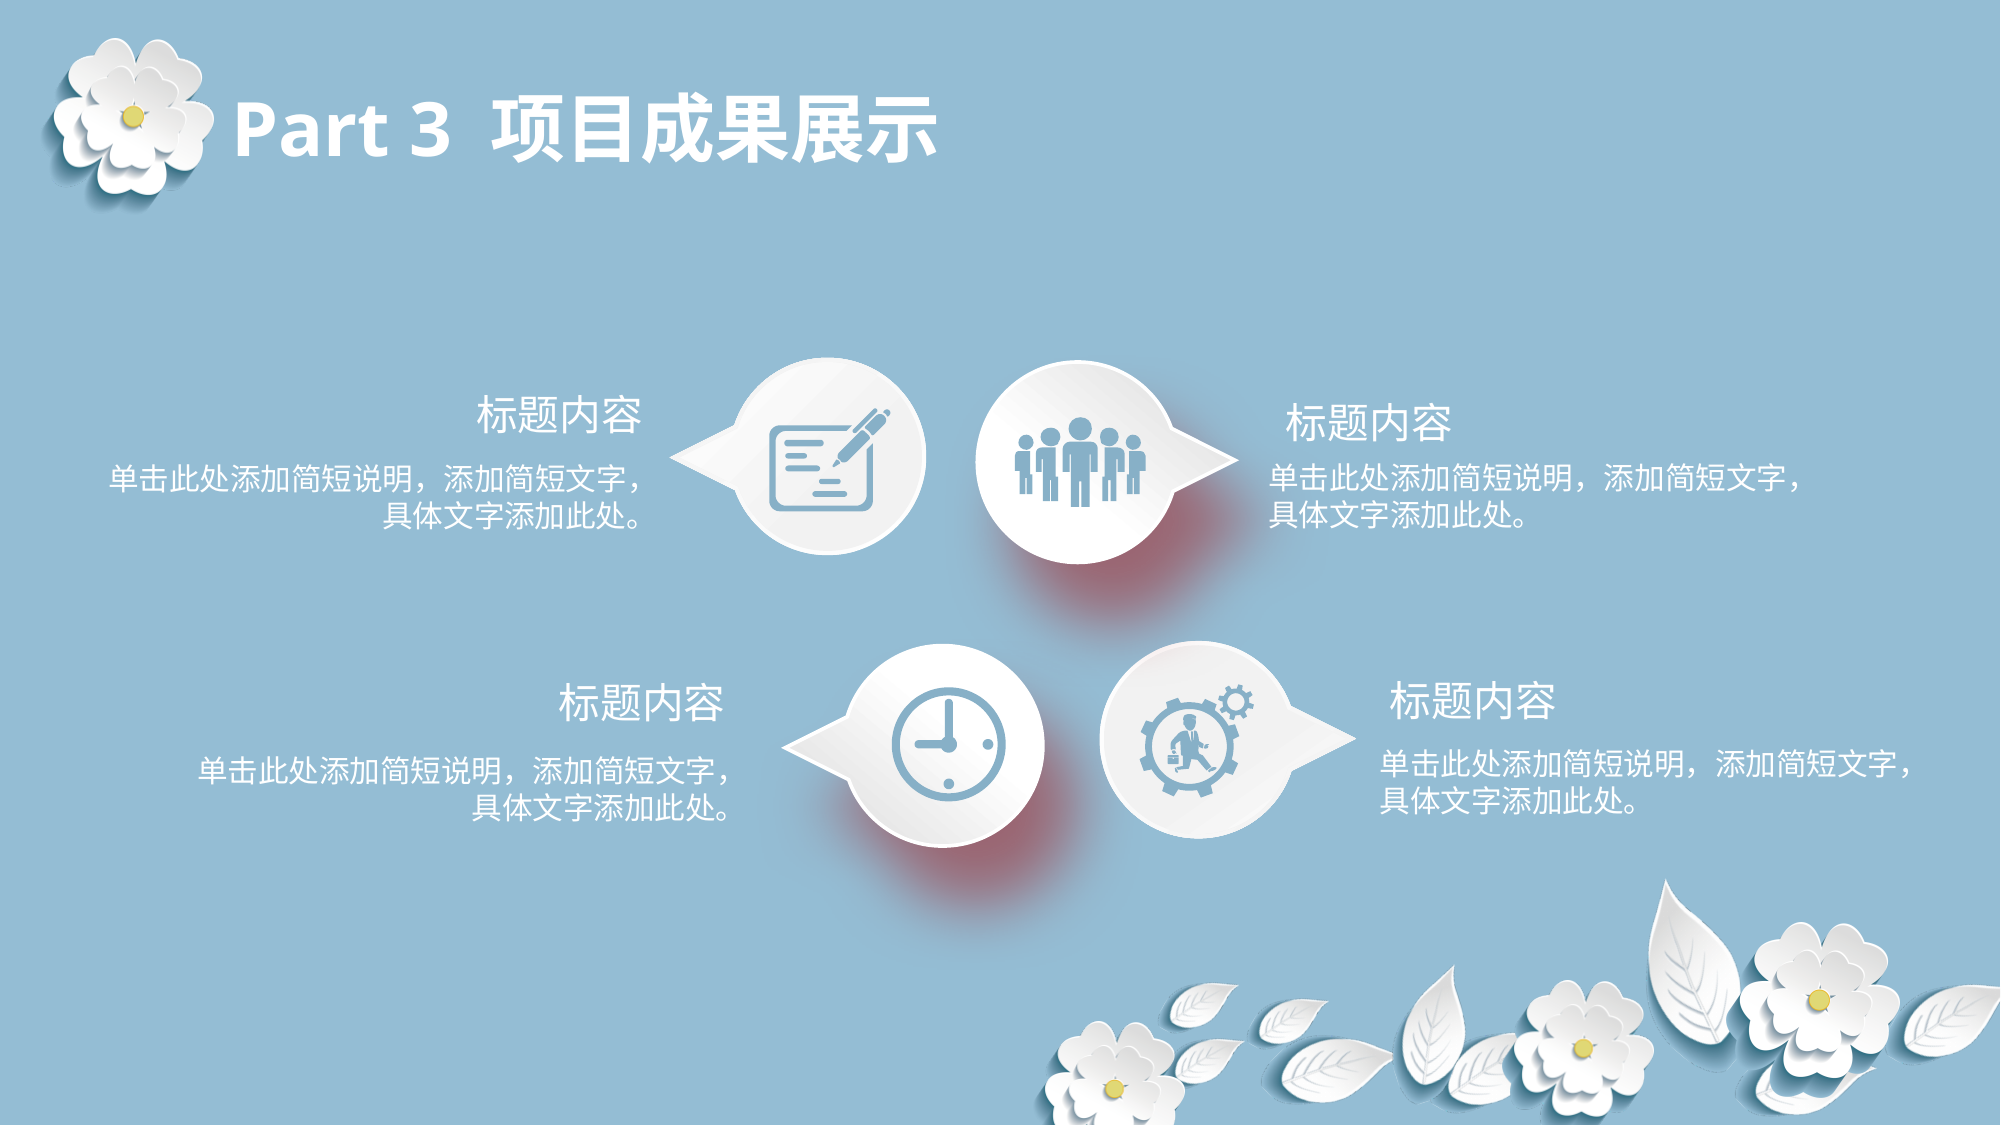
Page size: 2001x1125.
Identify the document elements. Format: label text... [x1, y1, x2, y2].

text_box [1129, 611, 1327, 868]
text_box 标题内容 [543, 669, 741, 735]
text_box [1035, 427, 1061, 502]
text_box [891, 687, 1006, 802]
text_box [782, 644, 1044, 848]
text_box 标题内容 [1375, 666, 1572, 732]
text_box [1125, 434, 1141, 450]
text_box [1018, 434, 1034, 450]
text_box 单击此处添加简短说明，添加简短文字， 具体文字添加此处。 [182, 745, 761, 834]
text_box 标题内容 [1270, 389, 1468, 452]
text_box [976, 360, 1238, 564]
text_box 单击此处添加简短说明，添加简短文字， 具体文字添加此处。 [93, 452, 672, 541]
text_box [1062, 417, 1098, 507]
picture [40, 38, 214, 215]
picture [1033, 958, 1244, 1125]
picture [1244, 879, 2001, 1125]
text_box 单击此处添加简短说明，添加简短文字， 具体文字添加此处。 [1253, 452, 1833, 541]
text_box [699, 328, 897, 585]
text_box 单击此处添加简短说明，添加简短文字， 具体文字添加此处。 [1364, 737, 1944, 826]
text_box Part 3 项目成果展示 [216, 74, 955, 179]
text_box [1126, 451, 1146, 495]
text_box [1014, 451, 1033, 495]
text_box 标题内容 [460, 381, 658, 447]
text_box [1100, 427, 1125, 502]
